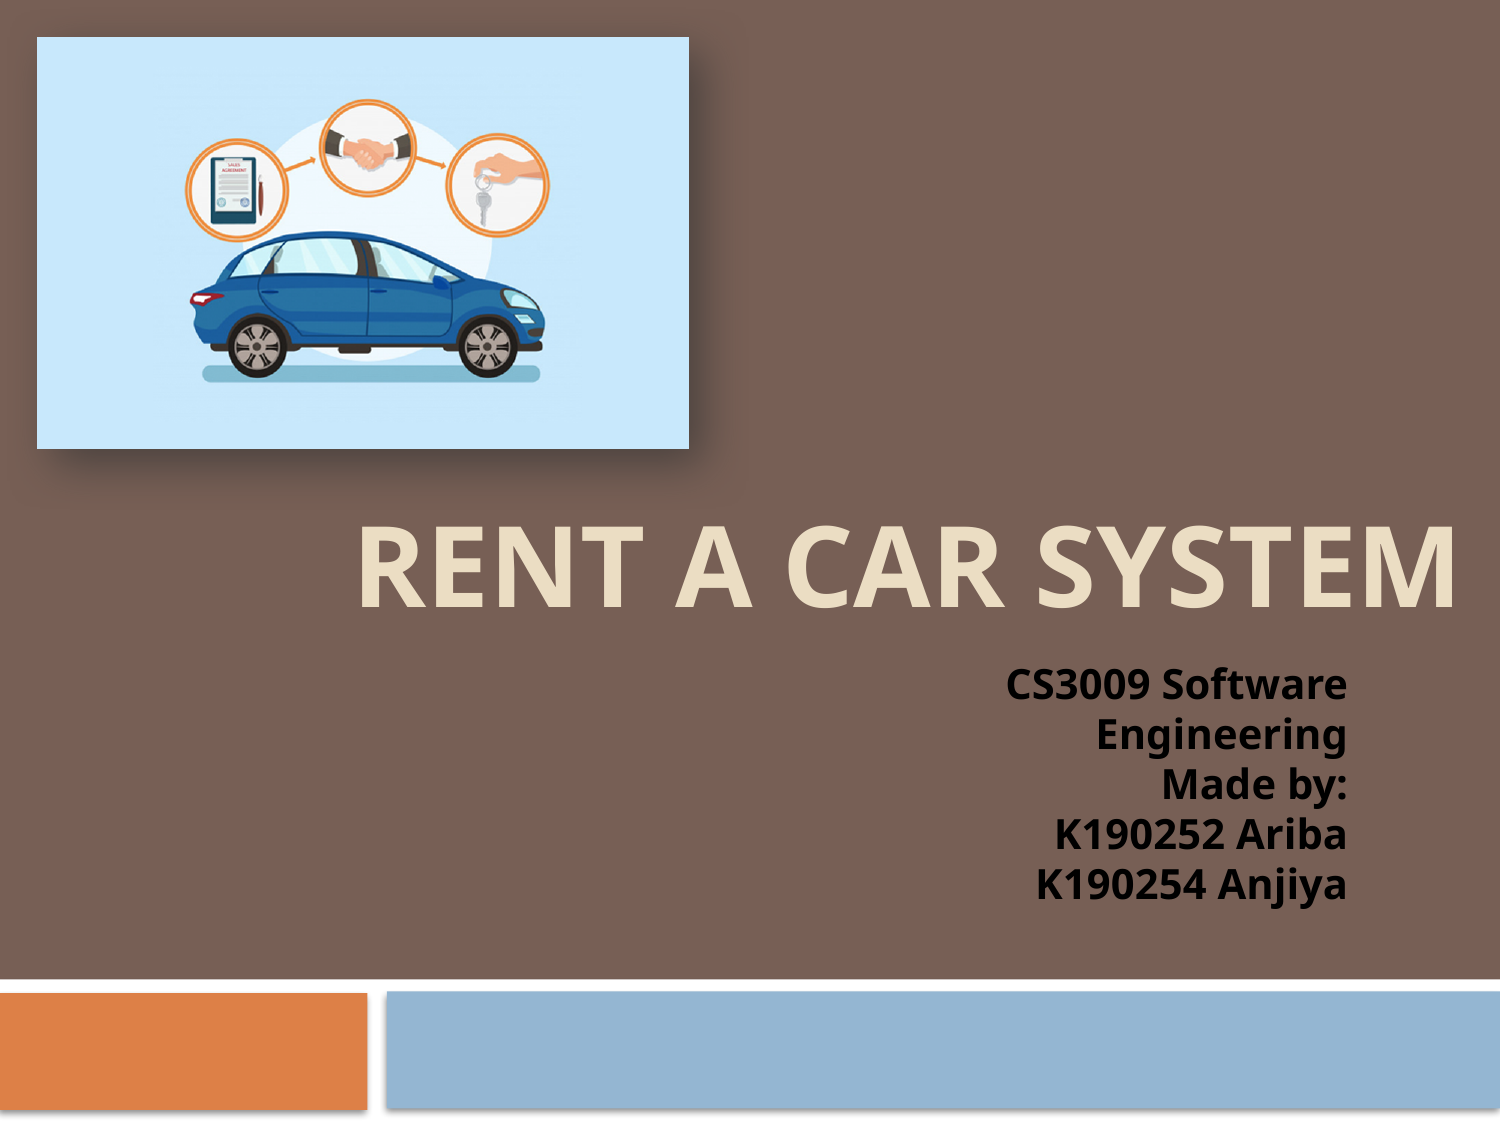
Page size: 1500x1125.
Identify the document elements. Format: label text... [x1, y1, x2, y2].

picture [37, 37, 689, 450]
text_box CS3009 Software Engineering Made by: K190252 Ariba K190254 Anjiya [812, 650, 1364, 915]
title Rent A Car System [337, 337, 1500, 638]
